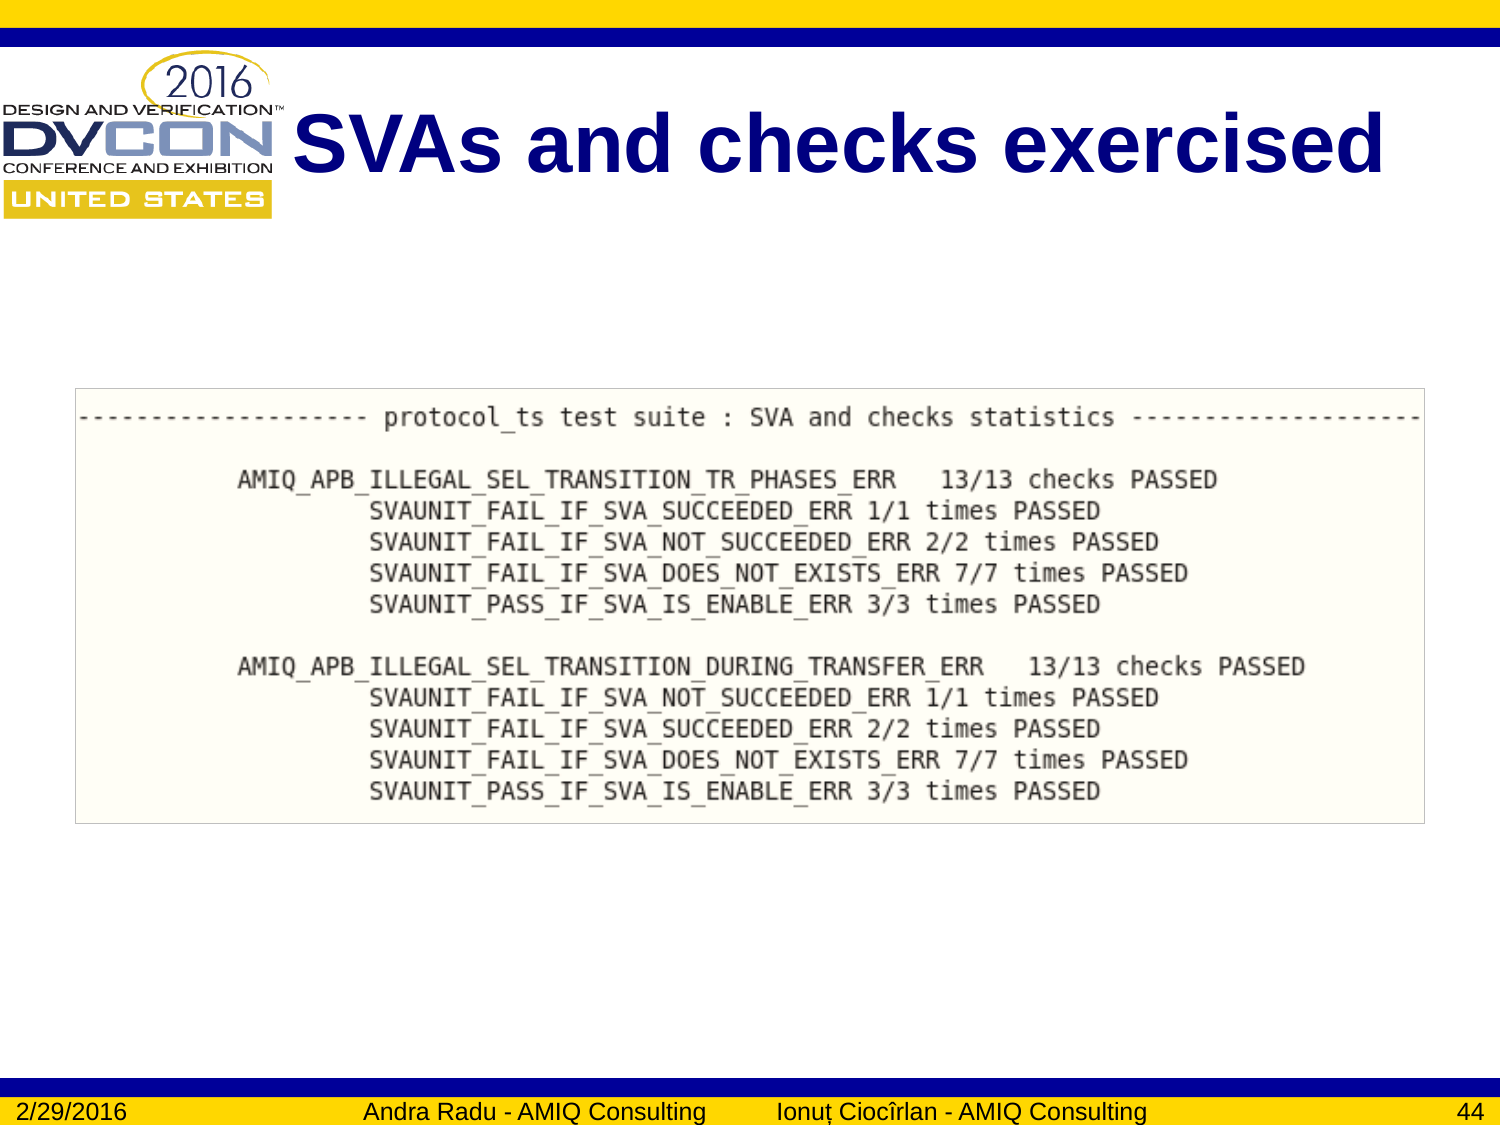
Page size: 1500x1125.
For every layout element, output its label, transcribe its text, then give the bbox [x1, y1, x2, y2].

title SVAs and checks exercised [277, 45, 1478, 233]
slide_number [0, 1097, 175, 1124]
footer Andra Radu - AMIQ Consulting Ionuț Ciocîrlan - AMIQ Consulting [187, 1097, 1325, 1124]
slide_number 44 [1350, 1097, 1500, 1124]
picture [0, 46, 277, 223]
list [74, 388, 1426, 825]
